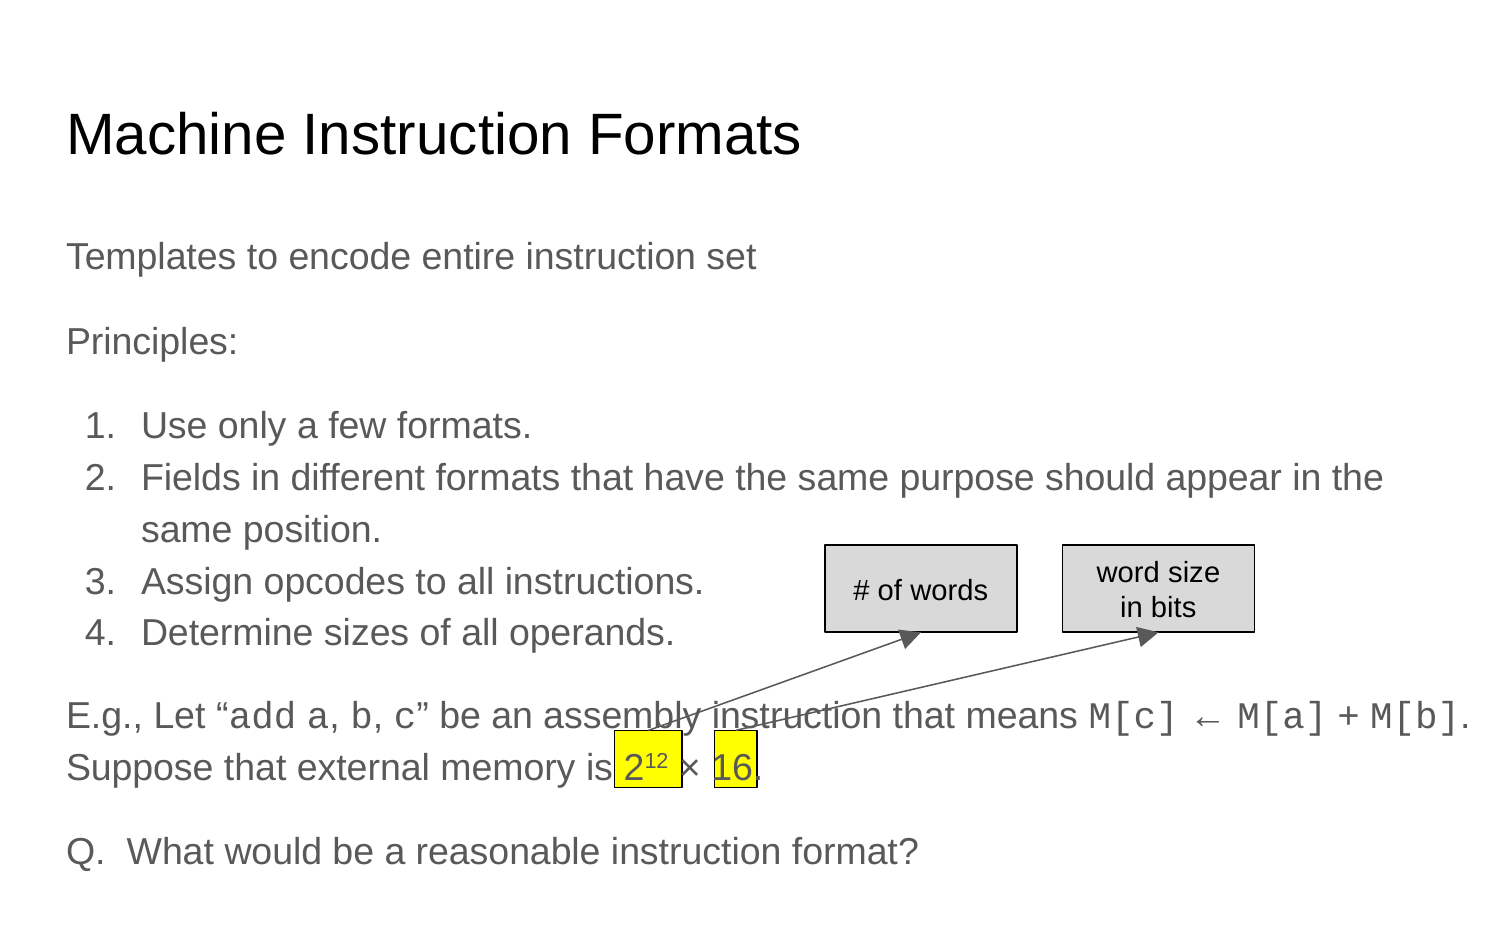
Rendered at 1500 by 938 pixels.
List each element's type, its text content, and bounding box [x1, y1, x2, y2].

text_box # of words [824, 545, 1018, 630]
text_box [648, 632, 733, 731]
list Use only a few formats. Fields in different formats that have the same purpose should appear in the same position. Assign opcodes to all instructions. Determine sizes of all operands. [51, 379, 1449, 681]
list Templates to encode entire instruction set Principles: [51, 210, 1449, 379]
list E.g., Let “add a, b, c” be an assembly instruction that means M[c] ← M[a] + M[b]. Suppose that external memory is 212 × 16. Q. What would be a reasonable instruction format? [51, 668, 1496, 884]
text_box word size in bits [1062, 545, 1255, 633]
title Machine Instruction Formats [51, 81, 1449, 186]
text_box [735, 632, 1159, 731]
